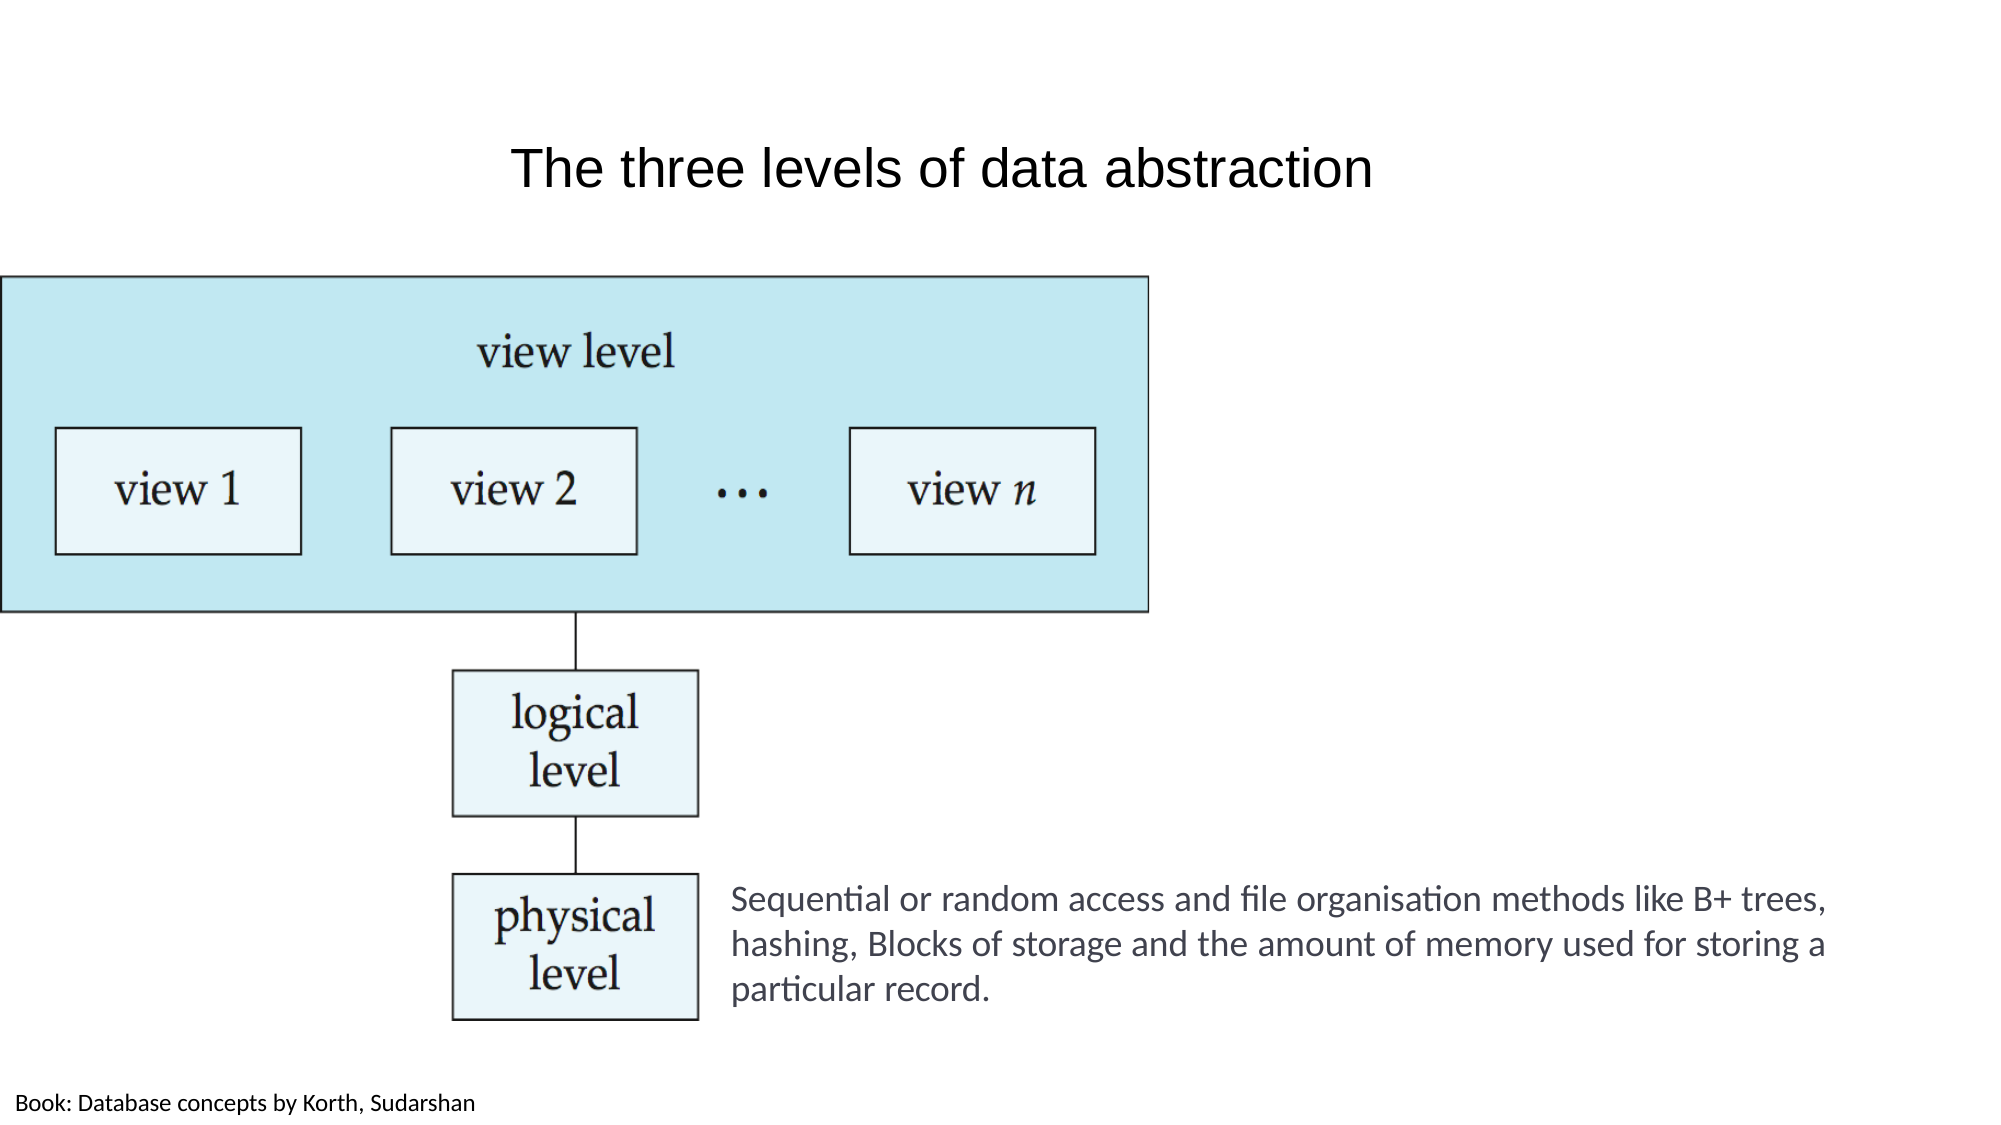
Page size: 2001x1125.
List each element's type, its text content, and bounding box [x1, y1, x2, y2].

text_box Sequential or random access and file organisation methods like B+ trees, hashing, Blocks of storage and the amount of memory used for storing a particular record. [728, 872, 1835, 1010]
text_box The three levels of data abstraction [508, 129, 1380, 320]
text_box Book: Database concepts by Korth, Sudarshan [12, 1091, 483, 1117]
text_box [0, 275, 1150, 1021]
